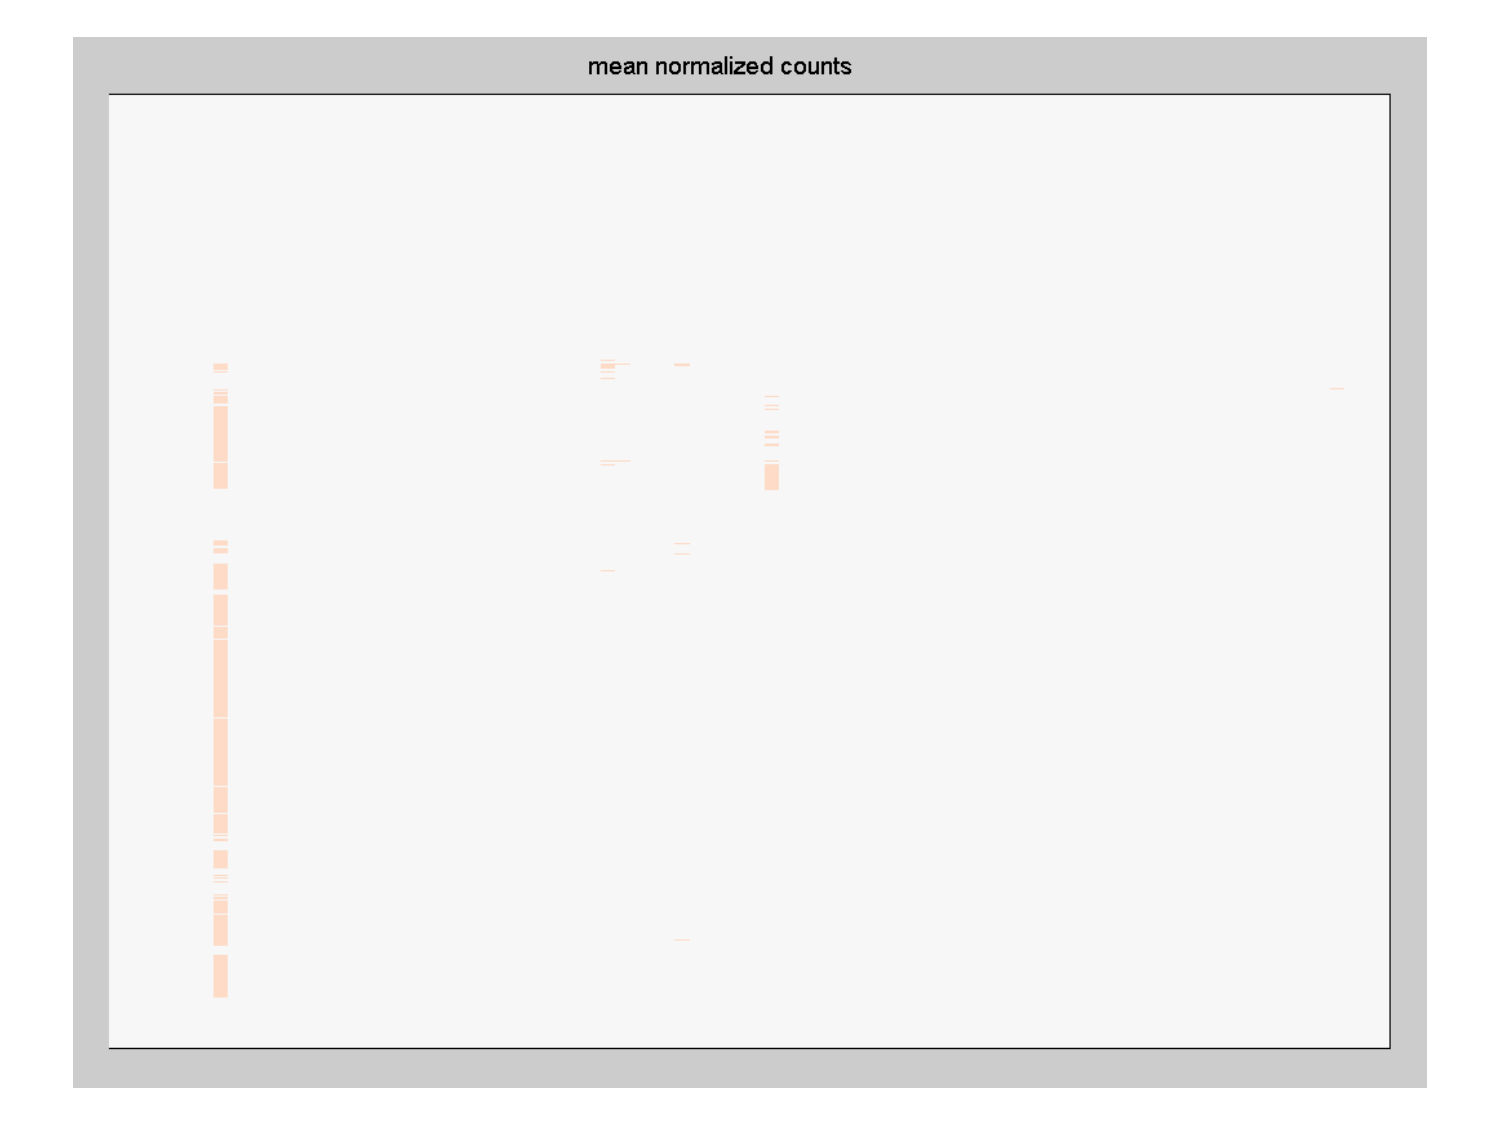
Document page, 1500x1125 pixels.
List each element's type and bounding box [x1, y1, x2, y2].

picture [73, 37, 1427, 1088]
